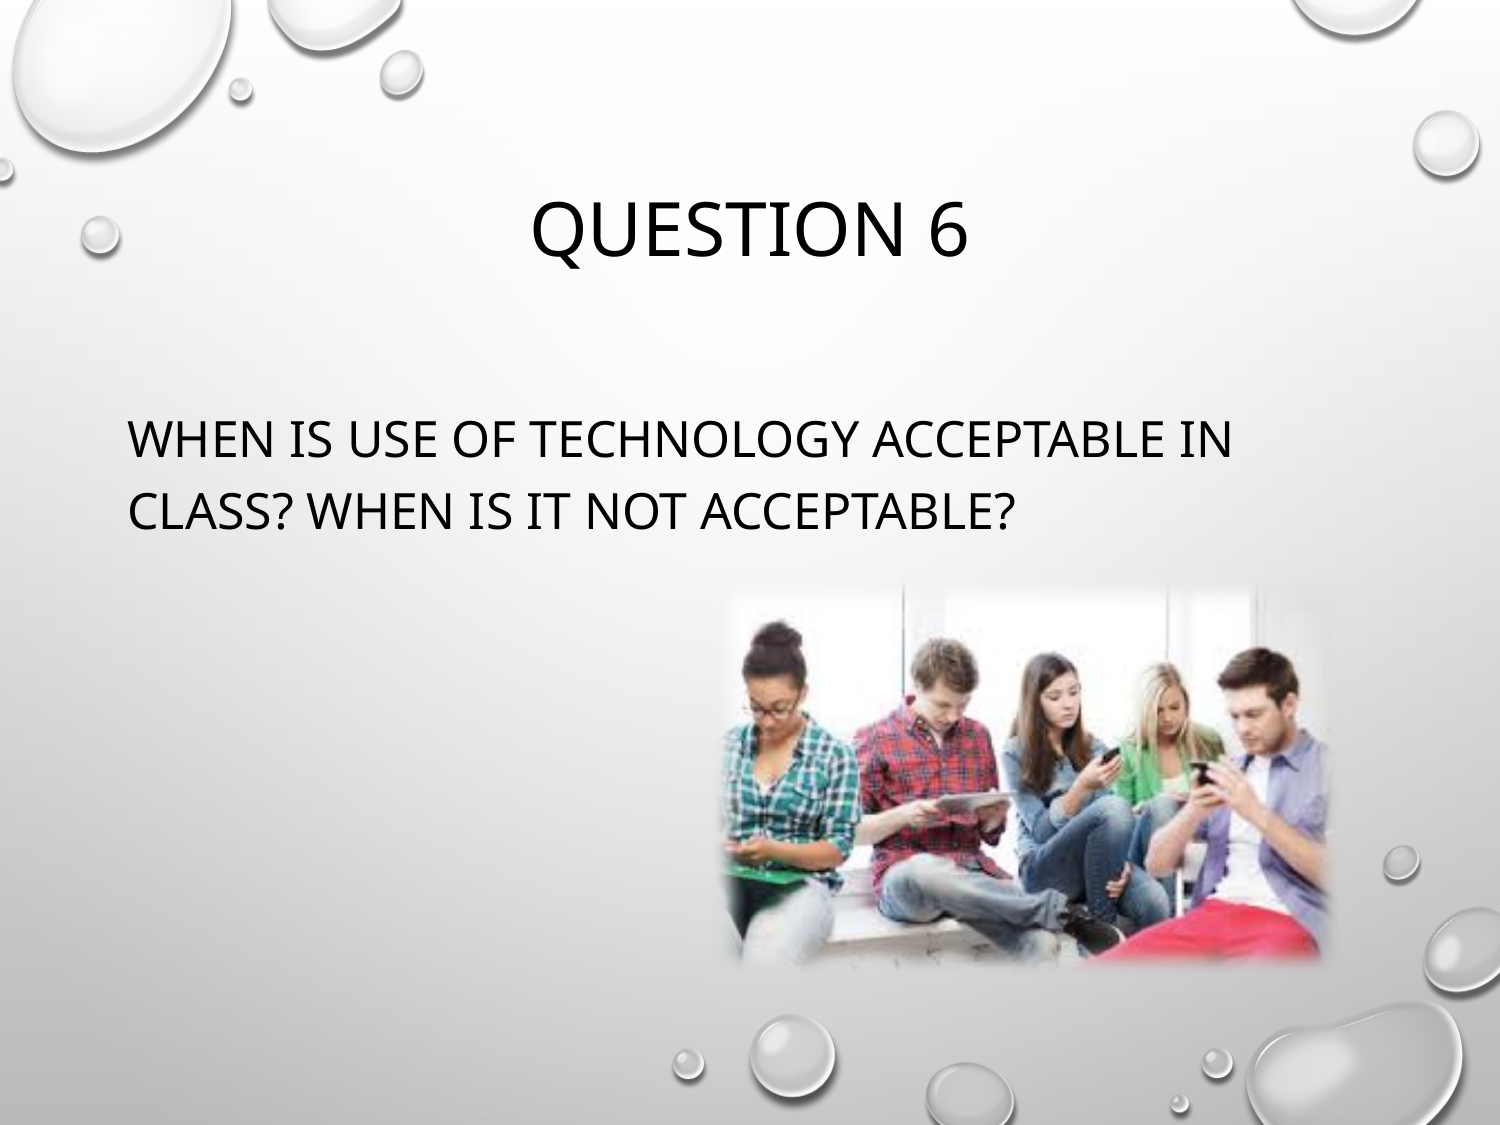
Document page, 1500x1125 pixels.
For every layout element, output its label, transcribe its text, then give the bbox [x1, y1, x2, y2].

list When is use of technology acceptable in class? When is it not acceptable? [112, 388, 1388, 950]
title Question 6 [112, 101, 1388, 364]
picture [0, 0, 1500, 1125]
